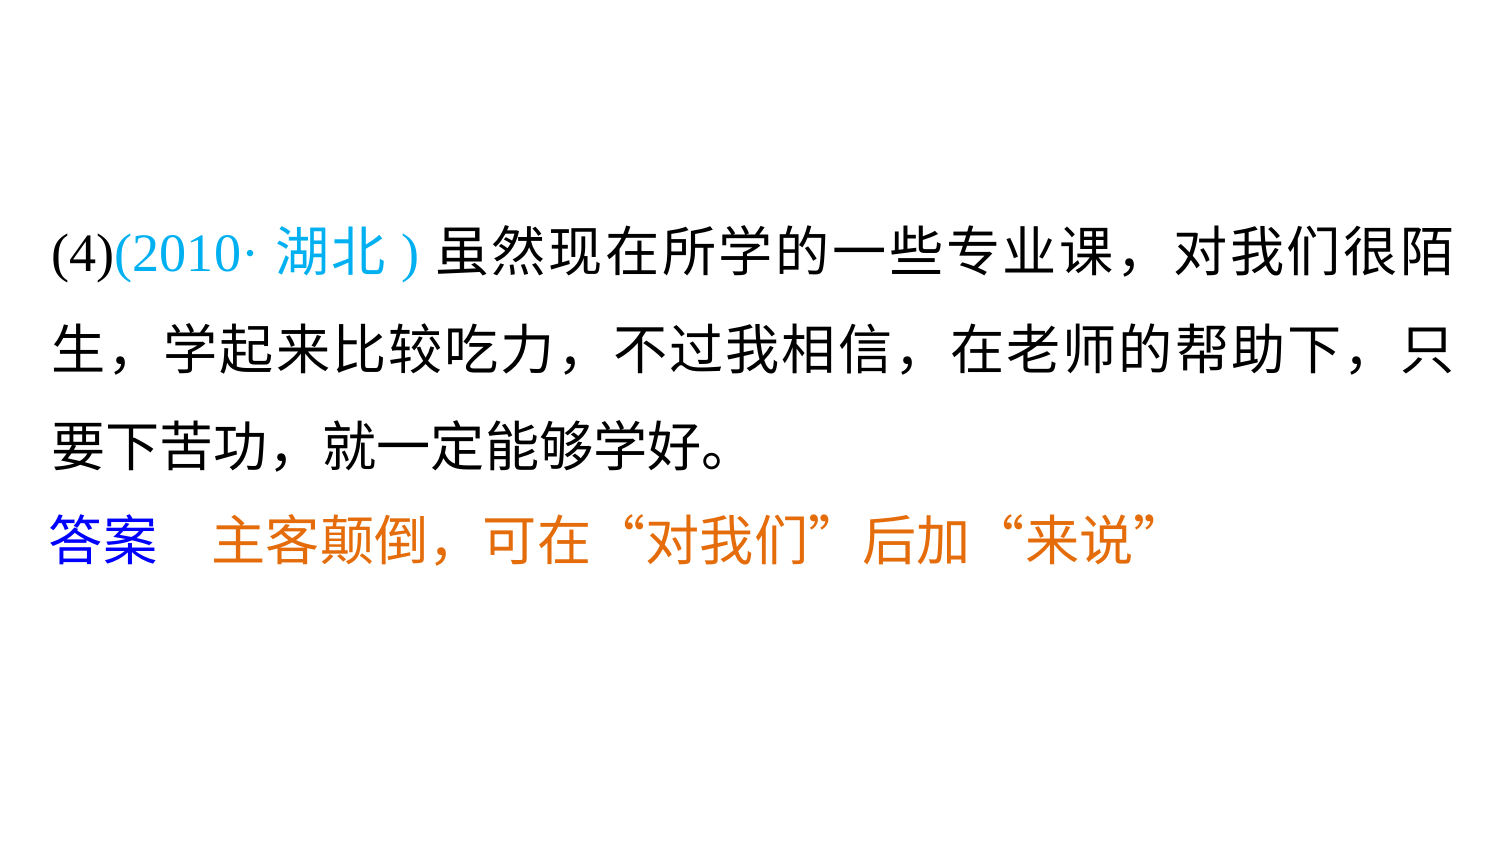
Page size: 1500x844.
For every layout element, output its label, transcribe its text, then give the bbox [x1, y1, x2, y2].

text_box 答案 主客颠倒，可在“对我们”后加“来说” [34, 469, 1439, 579]
text_box (4)(2010·湖北)虽然现在所学的一些专业课，对我们很陌生，学起来比较吃力，不过我相信，在老师的帮助下，只要下苦功，就一定能够学好。 [36, 177, 1470, 485]
